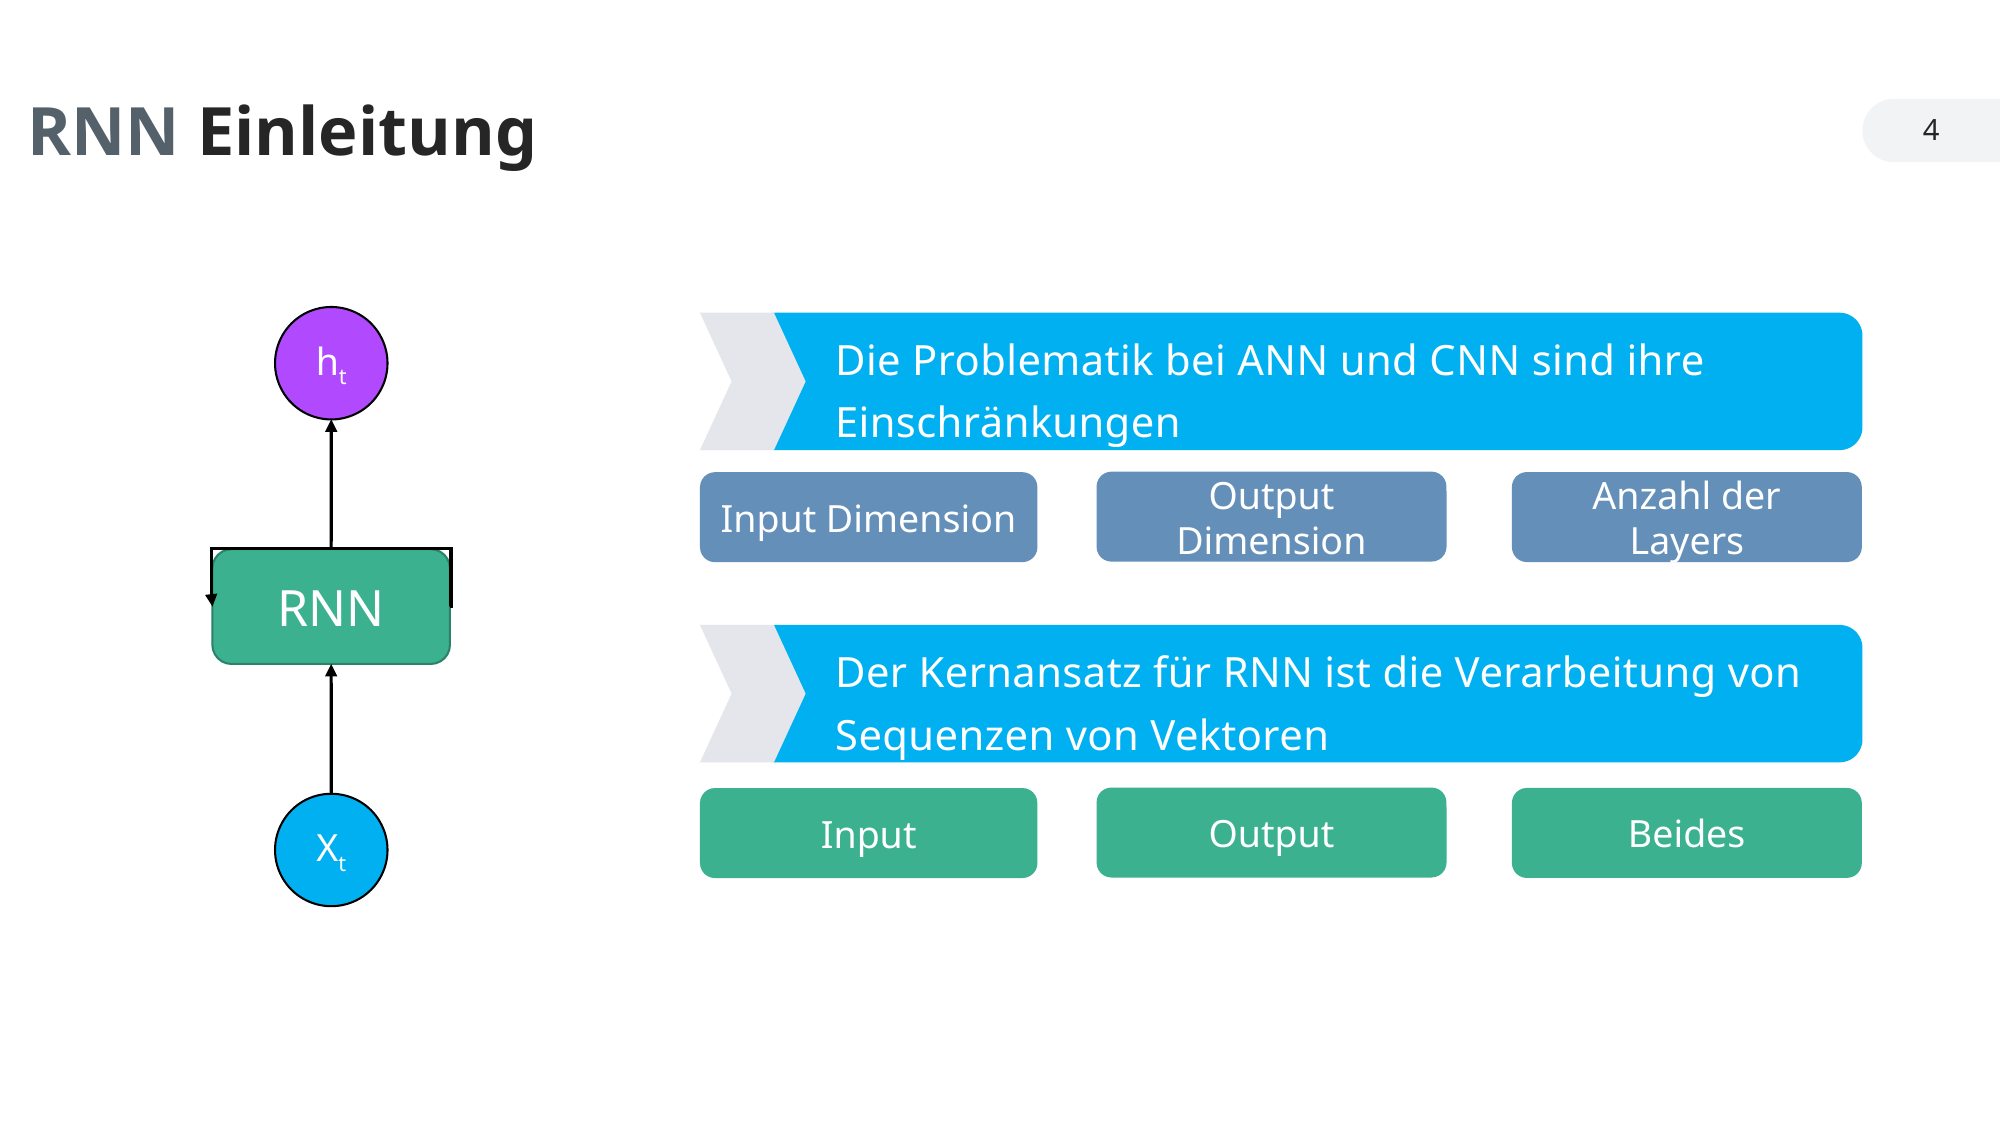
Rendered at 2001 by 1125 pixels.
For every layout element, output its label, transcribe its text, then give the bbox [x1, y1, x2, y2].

text_box Output [1095, 786, 1448, 879]
text_box Anzahl der Layers [1510, 470, 1863, 564]
slide_number 4 [1862, 100, 2000, 161]
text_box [699, 312, 1863, 455]
text_box Input Dimension [698, 471, 1039, 564]
text_box Beides [1510, 786, 1863, 880]
text_box RNN [213, 550, 449, 606]
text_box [699, 624, 1863, 767]
text_box ht [273, 305, 389, 421]
text_box Input [698, 786, 1039, 880]
text_box Xt [273, 792, 389, 908]
text_box RNN Einleitung [27, 68, 1325, 201]
text_box Output Dimension [1095, 470, 1448, 563]
text_box RNN [211, 606, 451, 665]
